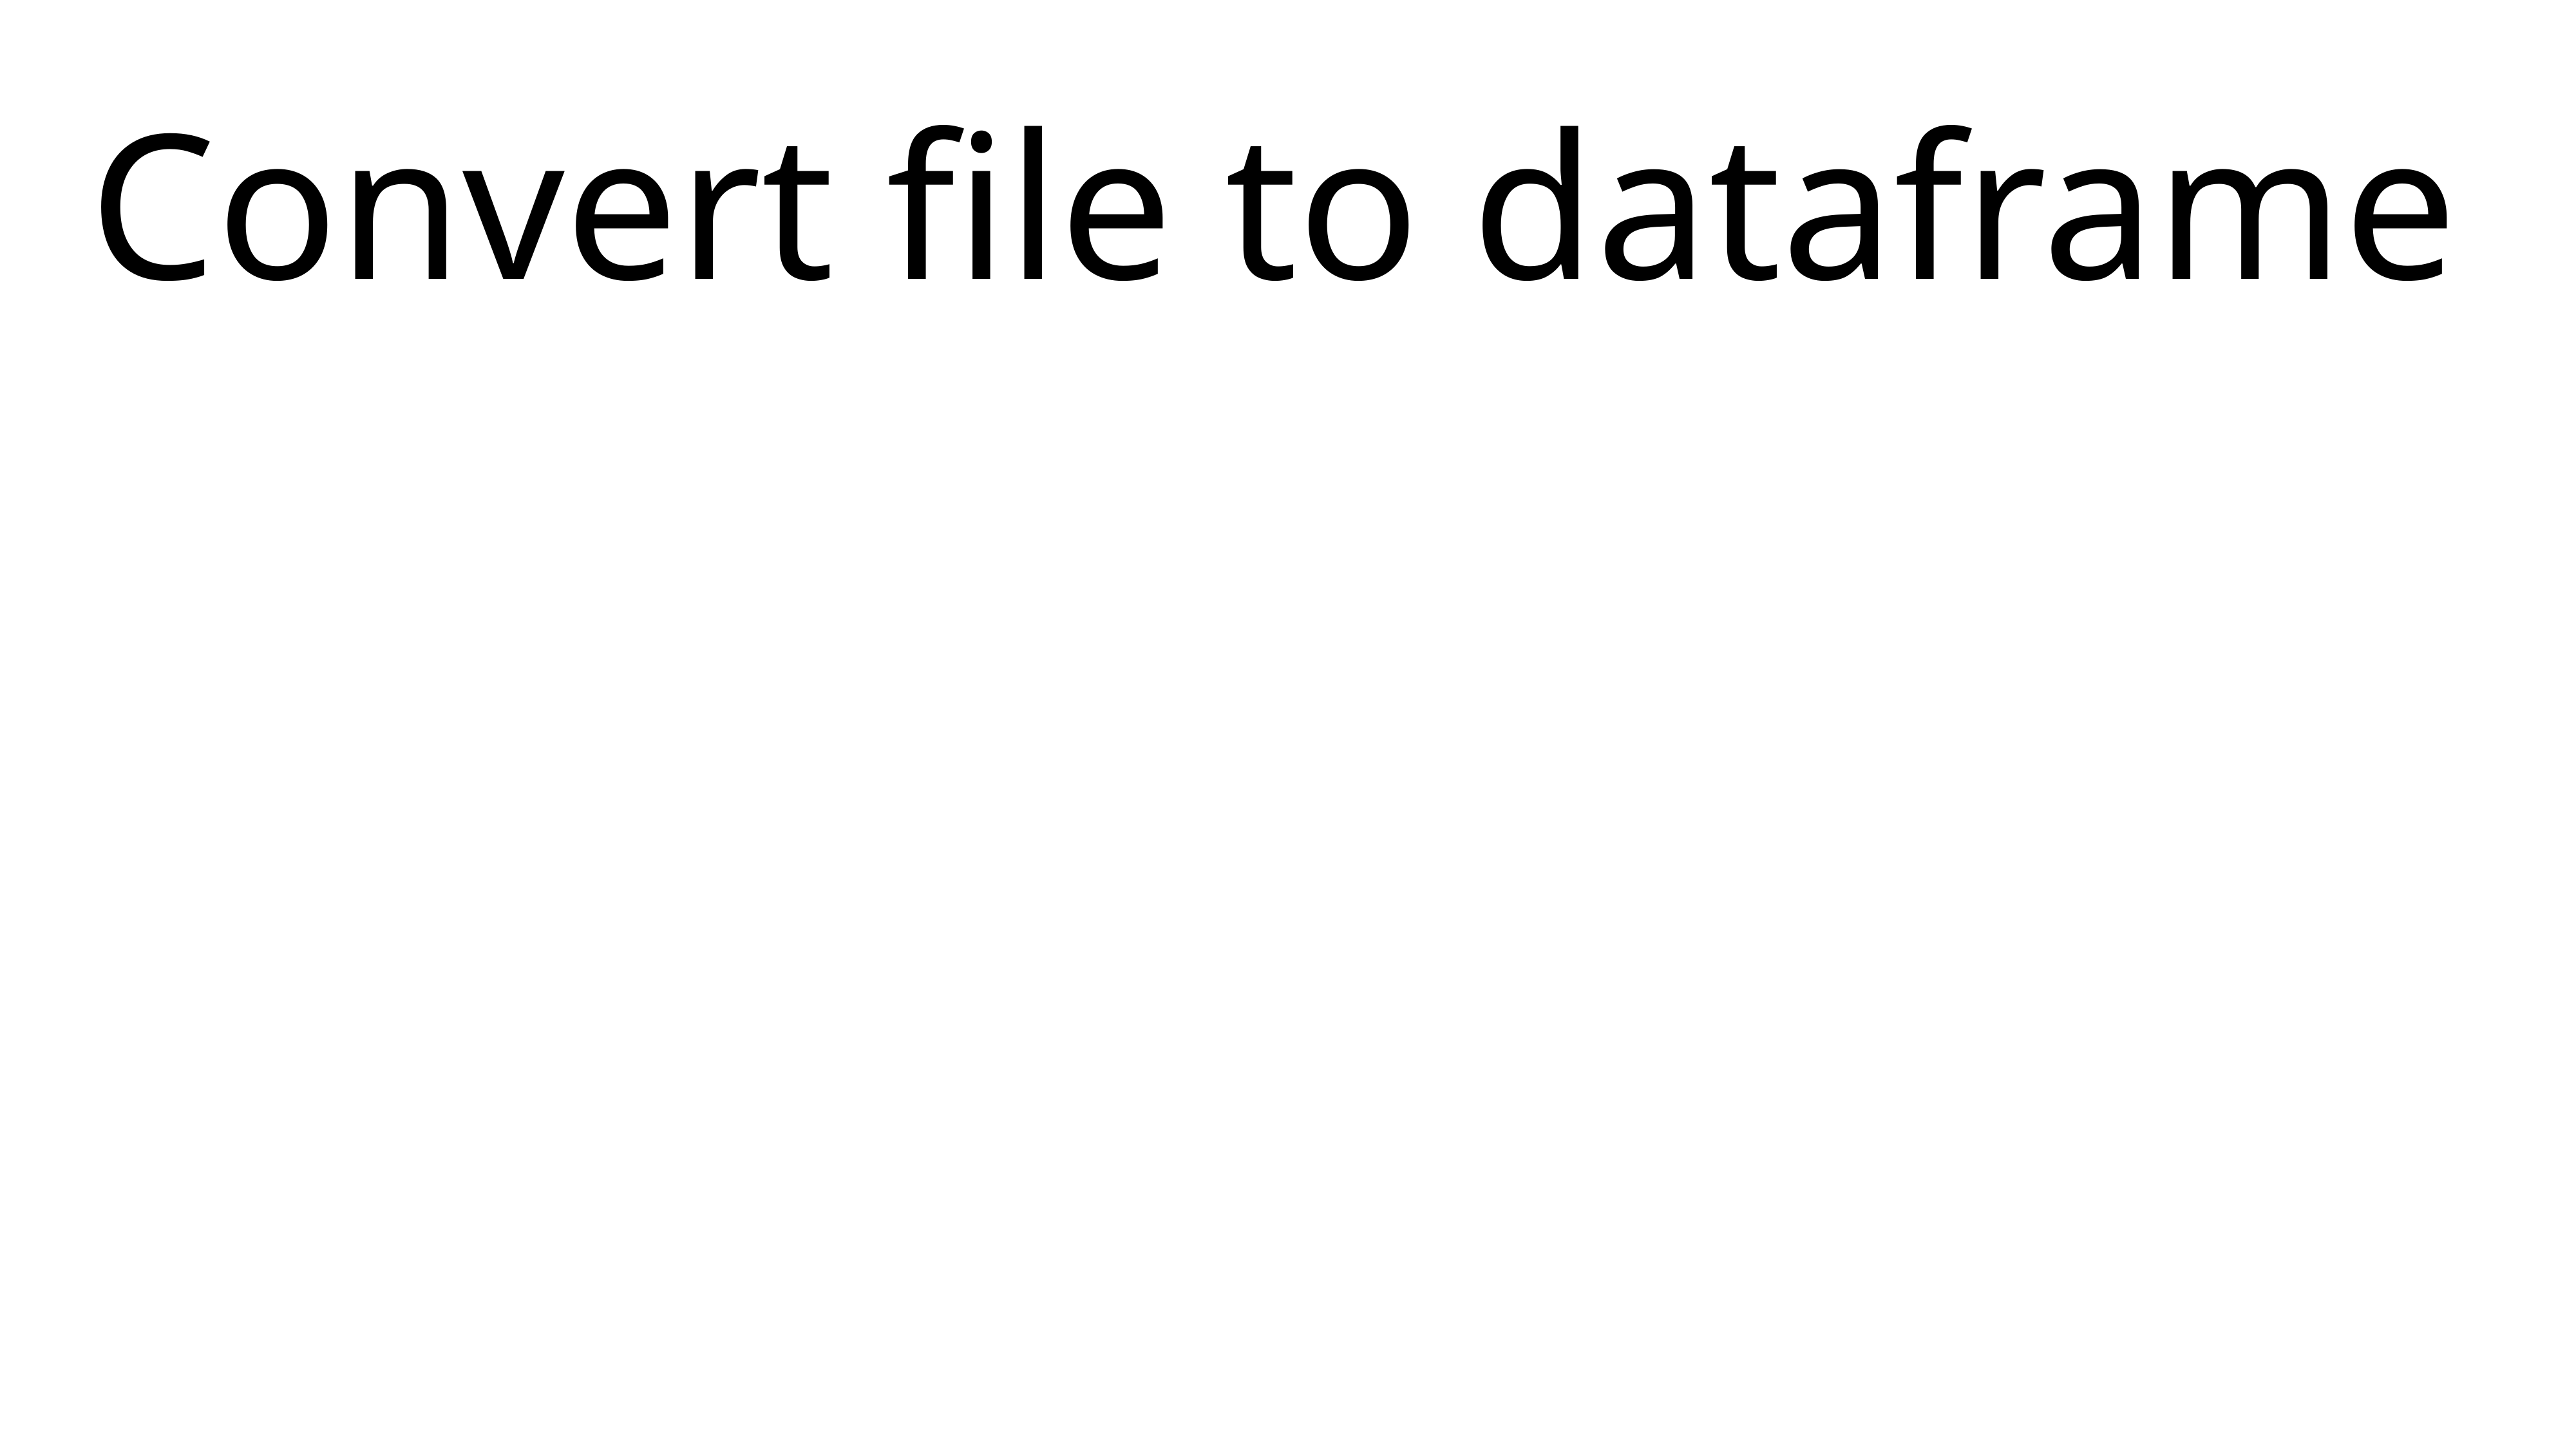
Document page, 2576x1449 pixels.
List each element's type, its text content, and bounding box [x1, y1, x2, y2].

title Convert file to dataframe [48, 37, 2498, 361]
